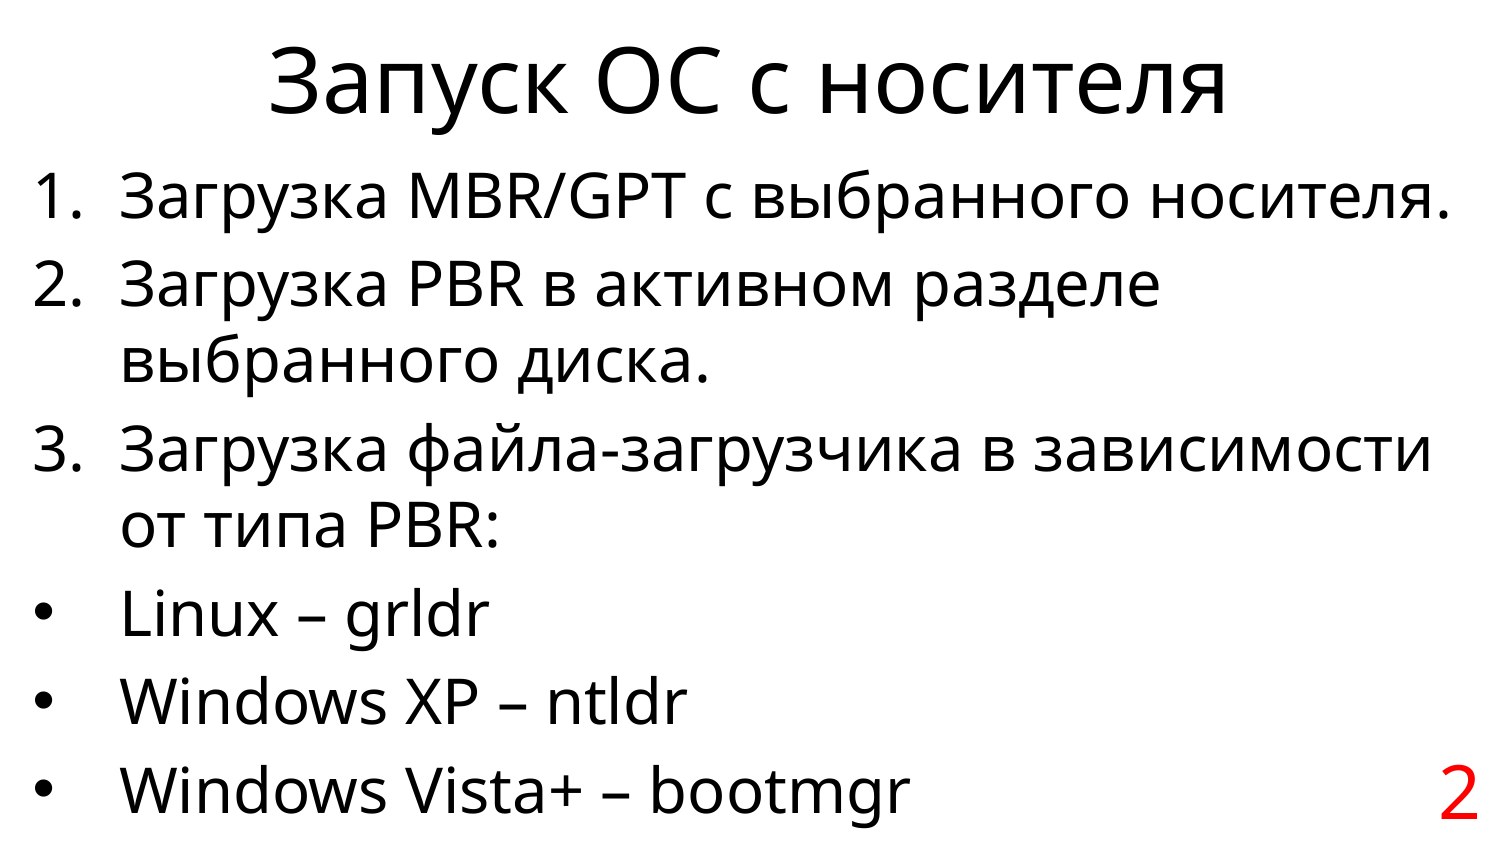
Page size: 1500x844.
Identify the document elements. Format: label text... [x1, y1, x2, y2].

list Загрузка MBR/GPT с выбранного носителя. Загрузка PBR в активном разделе выбранного диска. Загрузка файла-загрузчика в зависимости от типа PBR: Linux – grldr Windows XP – ntldr Windows Vista+ – bootmgr [17, 147, 1483, 844]
title Запуск ОС с носителя [75, 6, 1425, 147]
text_box 2 [1423, 737, 1496, 843]
